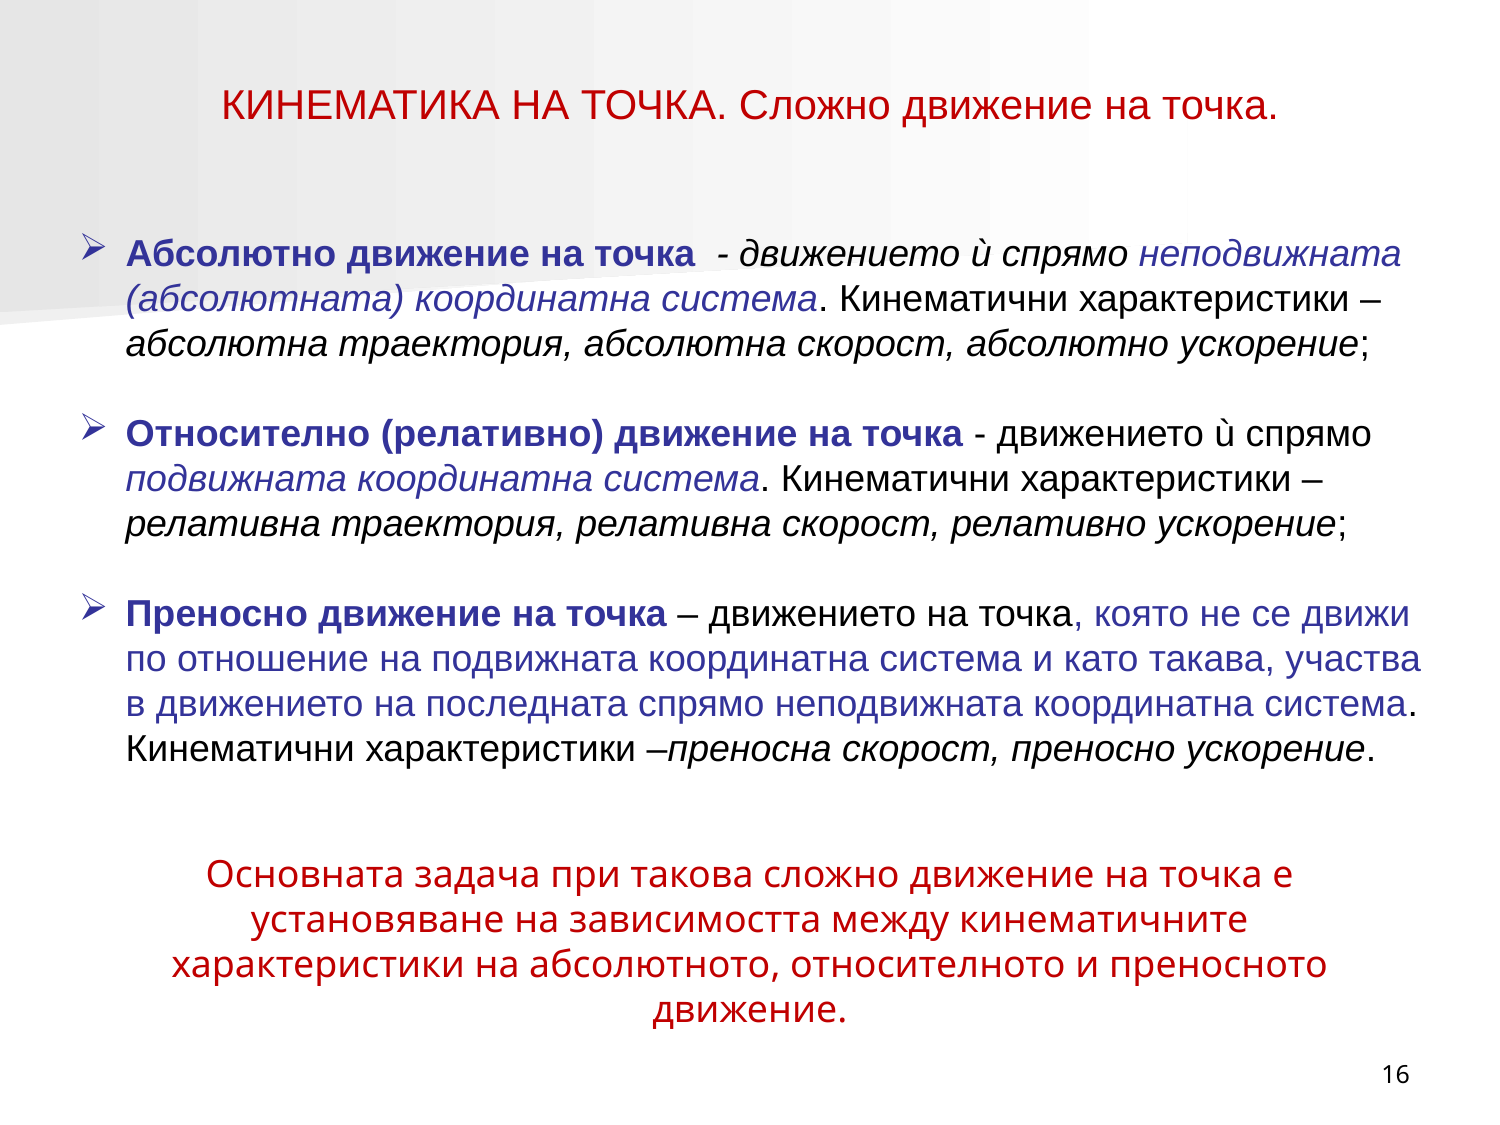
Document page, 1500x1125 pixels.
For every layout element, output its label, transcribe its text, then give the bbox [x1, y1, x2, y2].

text_box Абсолютно движение на точка - движението ù спрямо неподвижната (абсолютната) координатна система. Кинематични характеристики – абсолютна траектория, абсолютна скорост, абсолютно ускорение; Относително (релативно) движение на точка - движението ù спрямо подвижната координатна система. Кинематични характеристики – релативна траектория, релативна скорост, релативно ускорение; Преносно движение на точка – движението на точка, която не се движи по отношение на подвижната координатна система и като такава, участва в движението на последната спрямо неподвижната координатна система. Кинематични характеристики –преносна скорост, преносно ускорение. [63, 221, 1452, 777]
slide_number 16 [1074, 1025, 1425, 1100]
title КИНЕМАТИКА НА ТОЧКА. Сложно движение на точка. [75, 45, 1425, 161]
text_box Основната задача при такова сложно движение на точка е установяване на зависимостта между кинематичните характеристики на абсолютното, относителното и преносното движение. [87, 843, 1413, 1038]
